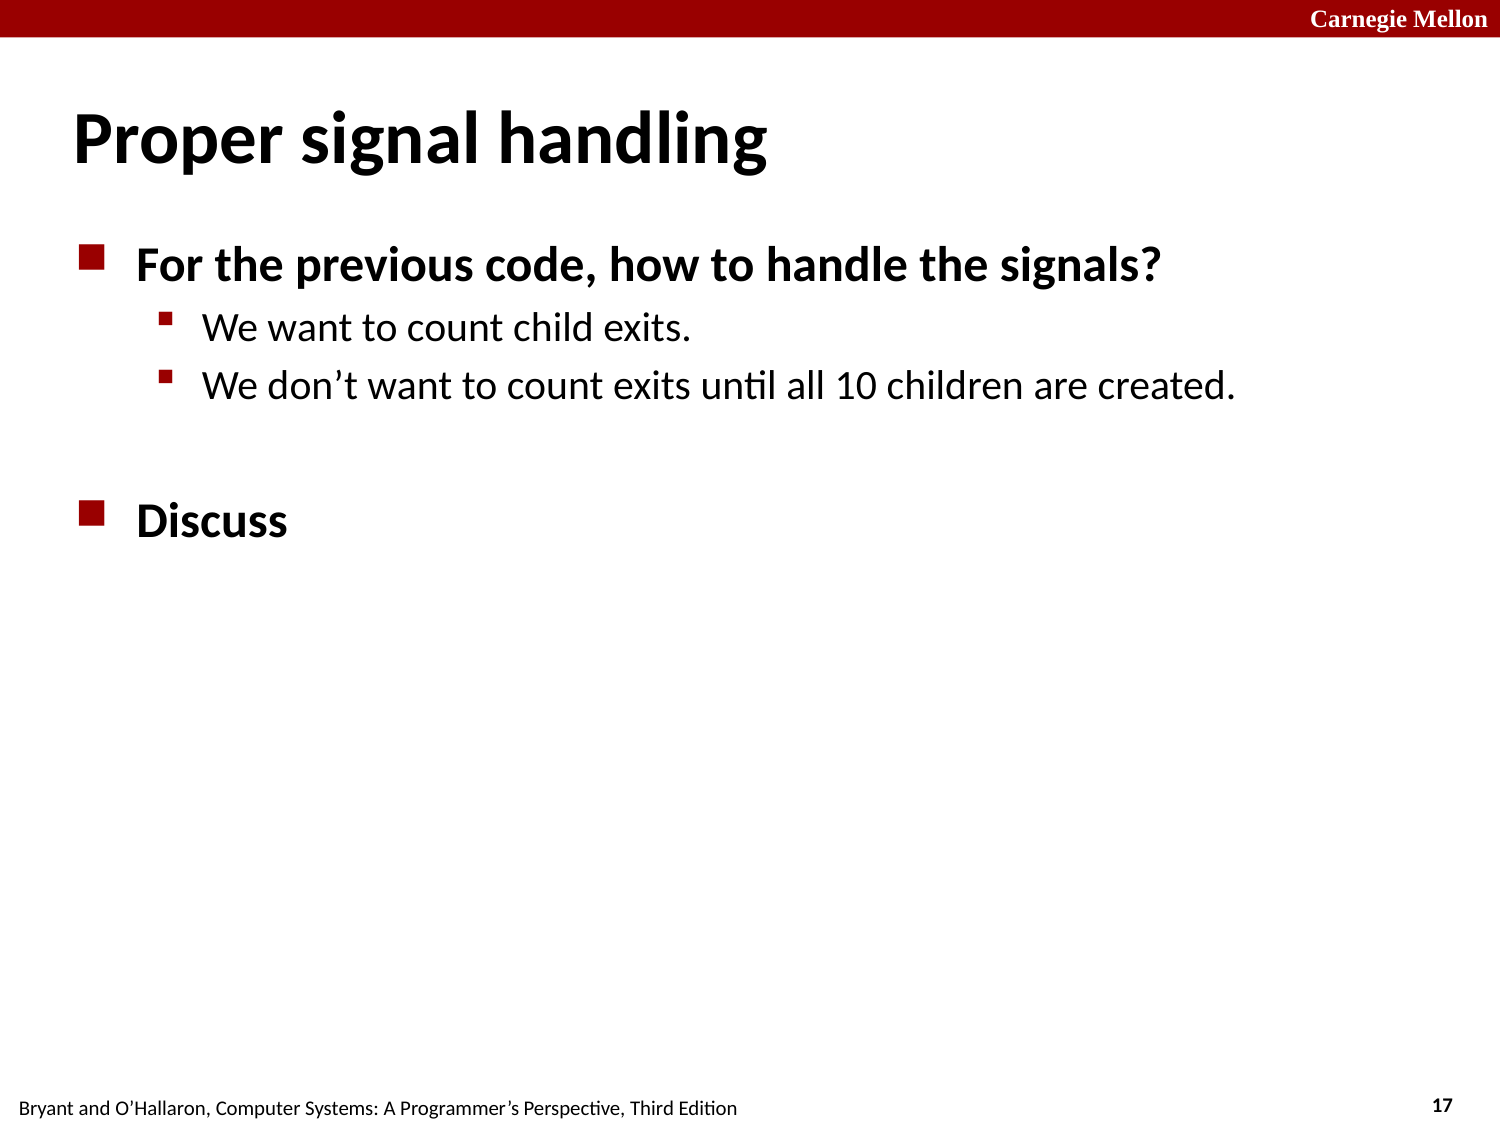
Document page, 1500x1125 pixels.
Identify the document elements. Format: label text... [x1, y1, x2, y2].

list For the previous code, how to handle the signals? We want to count child exits. We don’t want to count exits until all 10 children are created. Discuss [64, 223, 1361, 1040]
title Proper signal handling [58, 71, 1305, 197]
